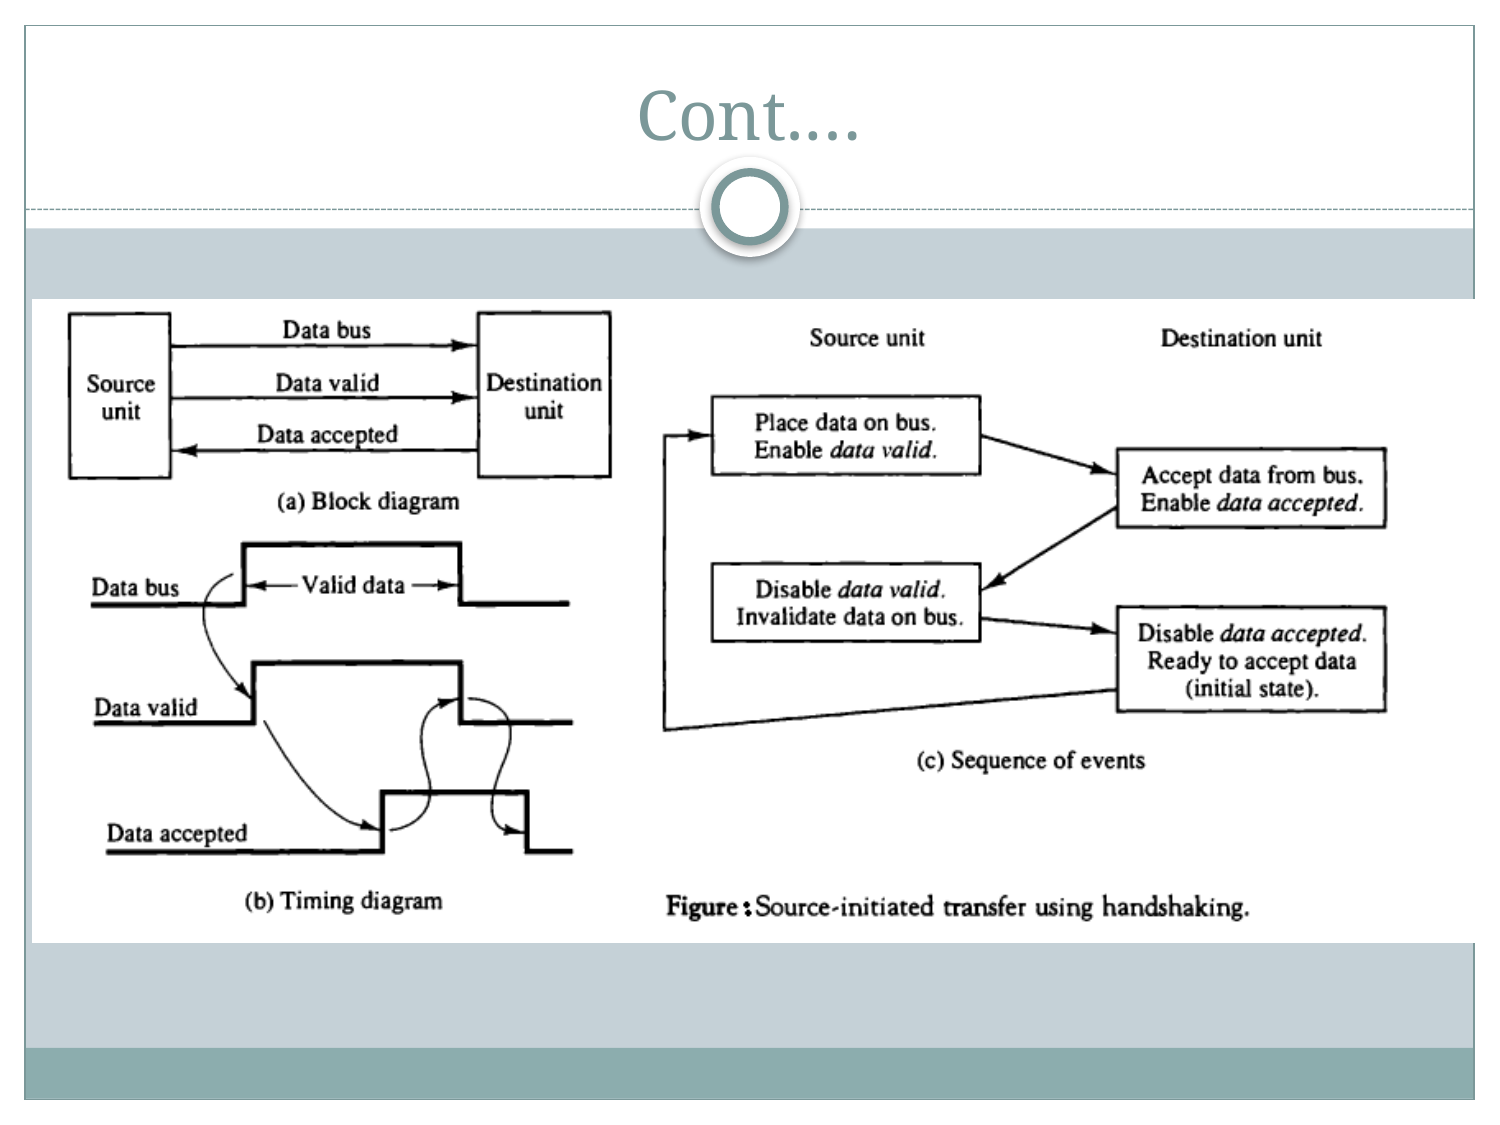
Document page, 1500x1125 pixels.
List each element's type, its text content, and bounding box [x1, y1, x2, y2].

title Cont.… [49, 37, 1450, 162]
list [32, 299, 1476, 943]
